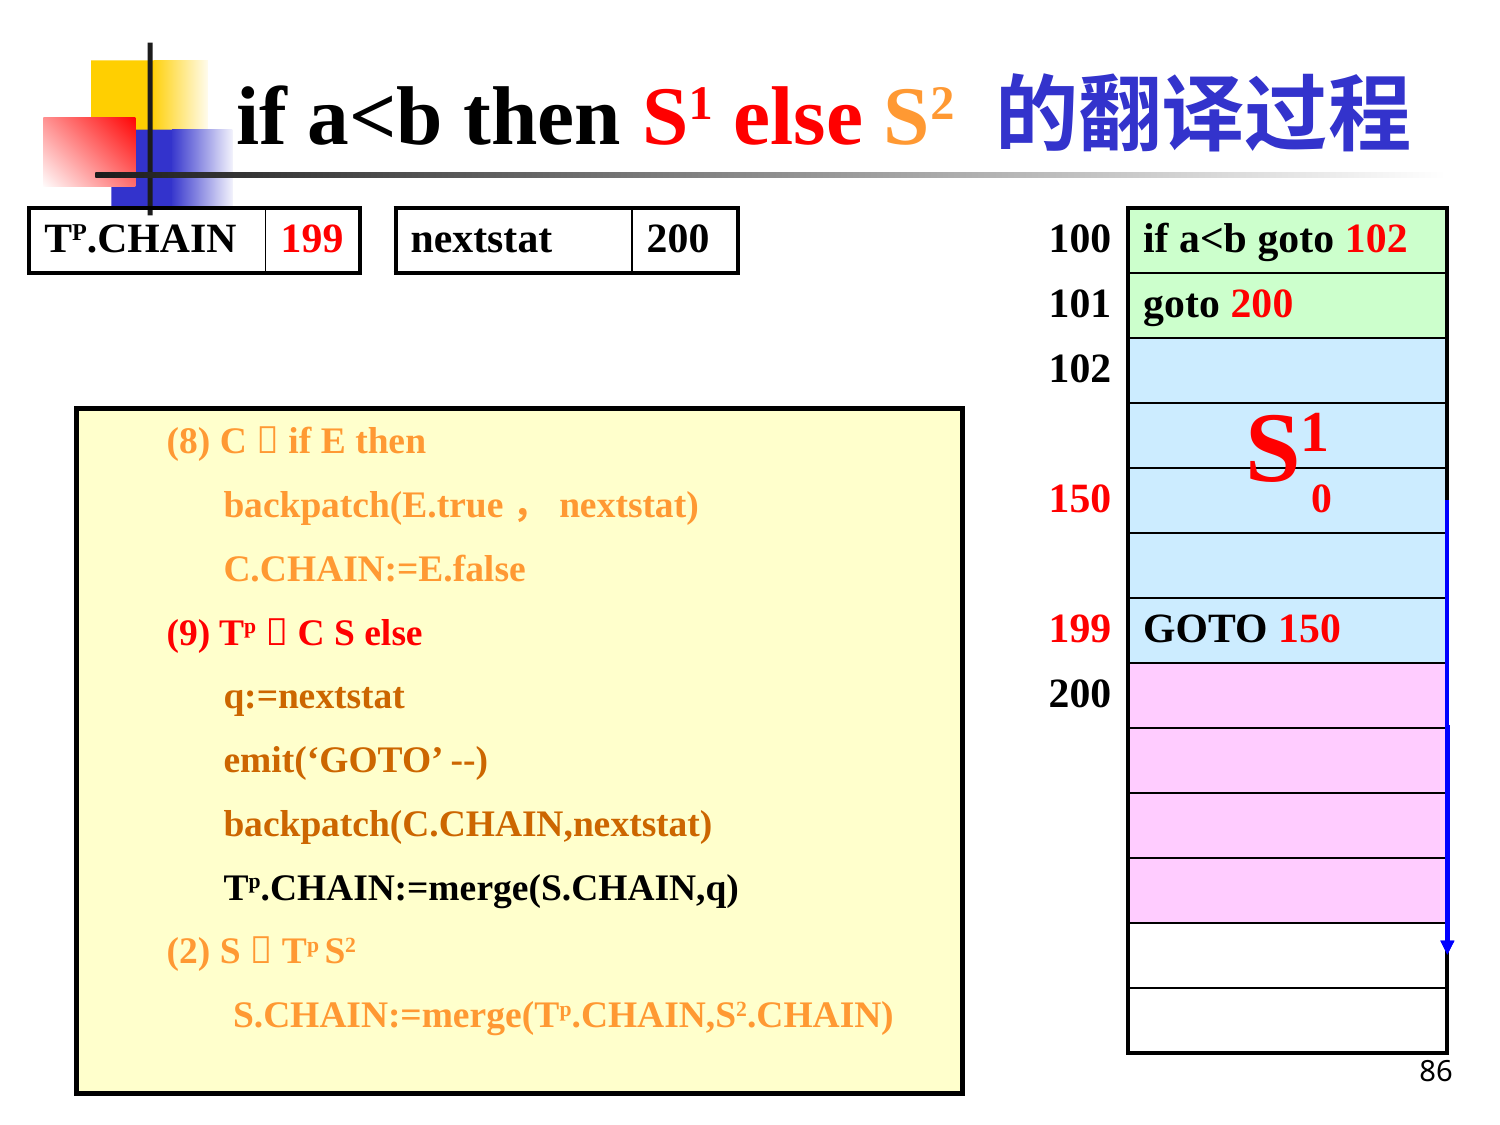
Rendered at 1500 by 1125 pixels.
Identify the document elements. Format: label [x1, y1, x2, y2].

table_cell [1130, 339, 1445, 402]
table_cell [1034, 273, 1126, 1053]
table_header [633, 210, 736, 271]
table_cell [1130, 469, 1445, 532]
table_header [1130, 210, 1445, 272]
slide_number [1155, 1024, 1468, 1100]
text_box [183, 54, 1465, 169]
text_box [1210, 373, 1365, 509]
table_cell [1130, 664, 1445, 727]
table_cell [1130, 404, 1210, 467]
table_cell [1130, 859, 1445, 922]
table_header [31, 210, 265, 271]
table_header [266, 210, 358, 271]
table_cell [1130, 989, 1445, 1051]
table_cell [1130, 924, 1445, 987]
table_header [398, 210, 631, 271]
table_header [1034, 208, 1126, 273]
table_cell [1130, 274, 1445, 337]
table_cell [1365, 404, 1445, 467]
table_cell [1130, 729, 1445, 792]
text_box [76, 408, 963, 1094]
table_cell [1130, 534, 1445, 597]
table_cell [1130, 794, 1445, 857]
table_cell [1130, 599, 1445, 662]
